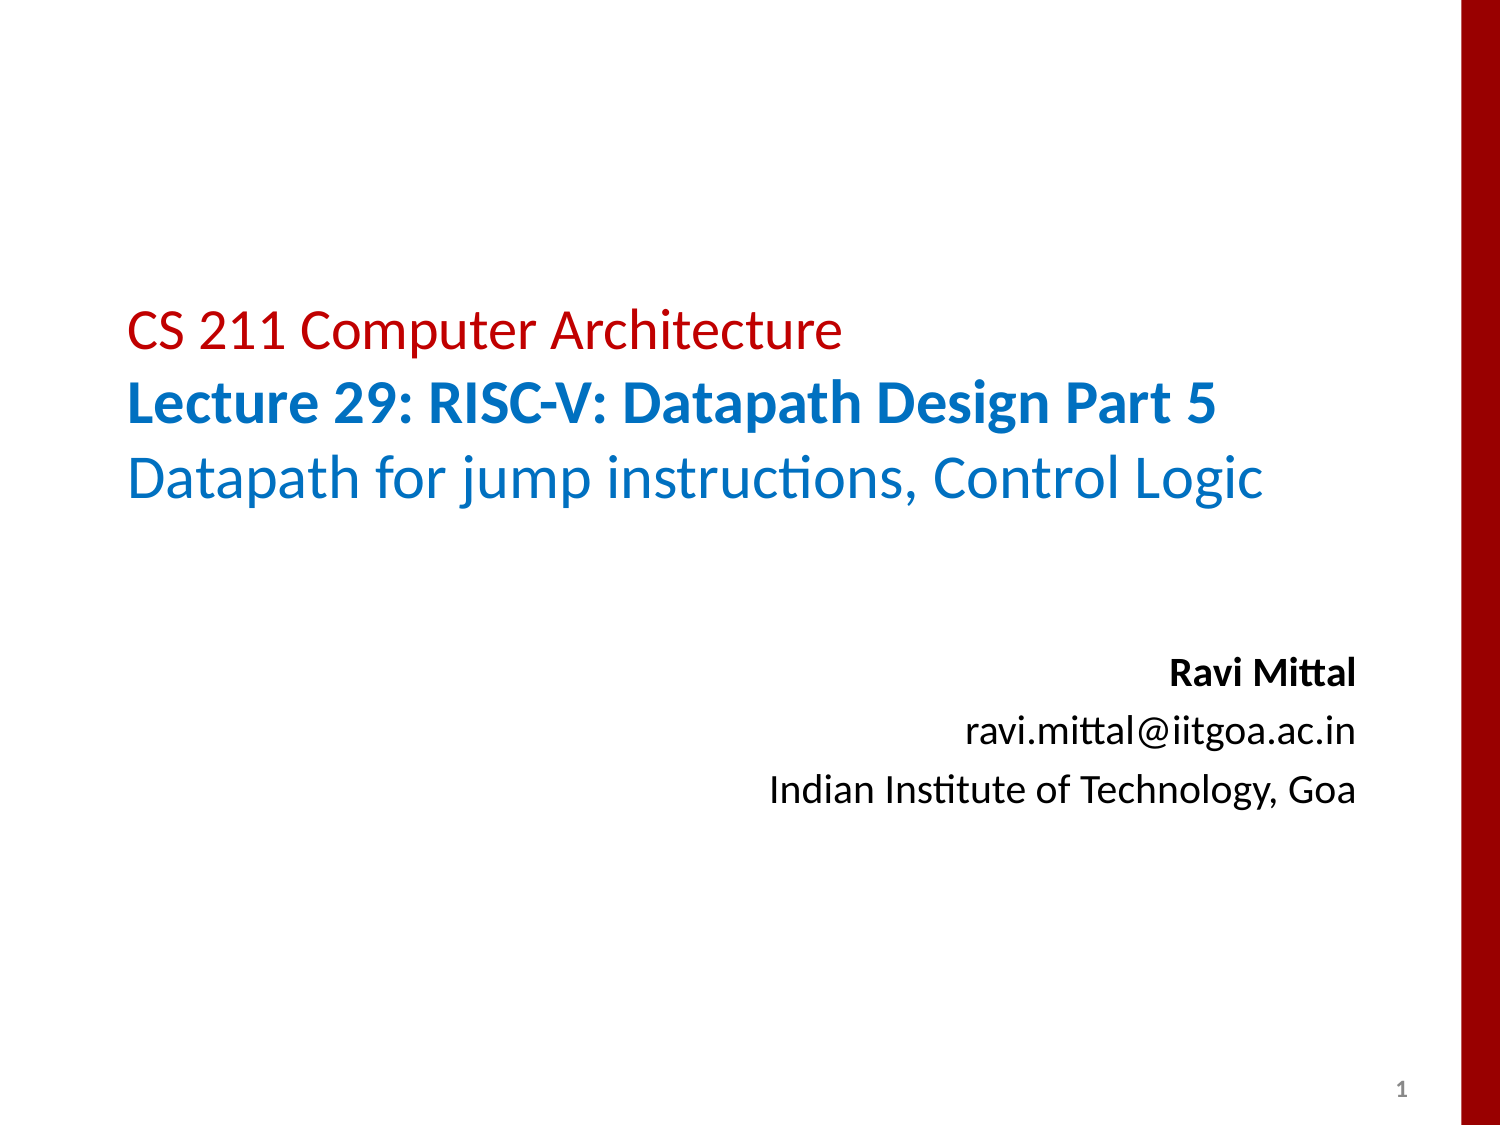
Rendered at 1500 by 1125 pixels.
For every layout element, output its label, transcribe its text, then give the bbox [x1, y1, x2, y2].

subtitle Ravi Mittal ravi.mittal@iitgoa.ac.in Indian Institute of Technology, Goa [112, 637, 1372, 925]
title CS 211 Computer Architecture Lecture 29: RISC-V: Datapath Design Part 5 Datapath for jump instructions, Control Logic [112, 280, 1388, 522]
